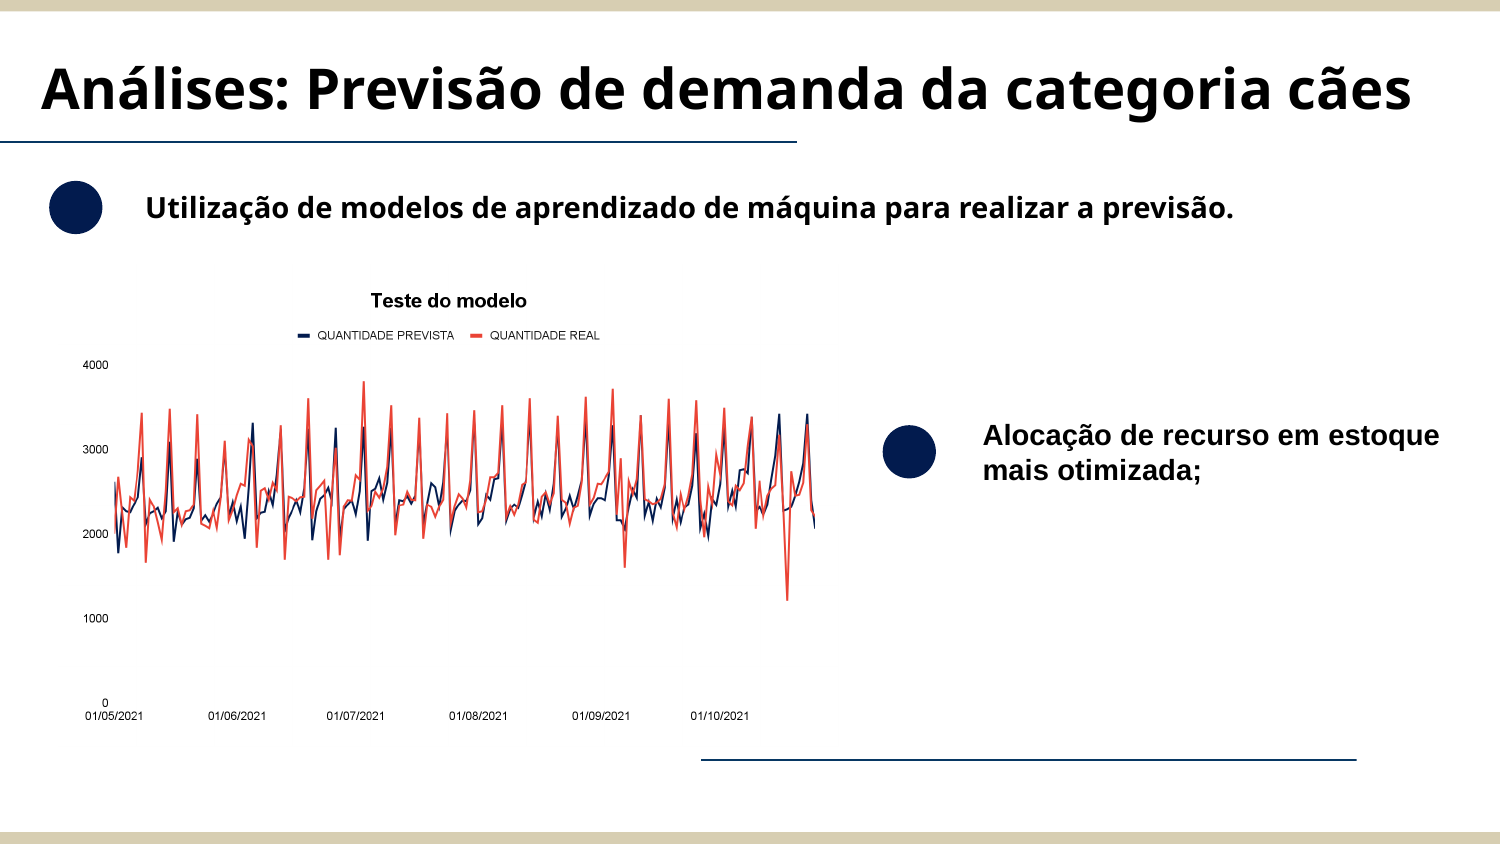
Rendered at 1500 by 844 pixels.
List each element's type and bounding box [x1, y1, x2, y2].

picture [57, 263, 840, 748]
text_box [0, 0, 1500, 844]
